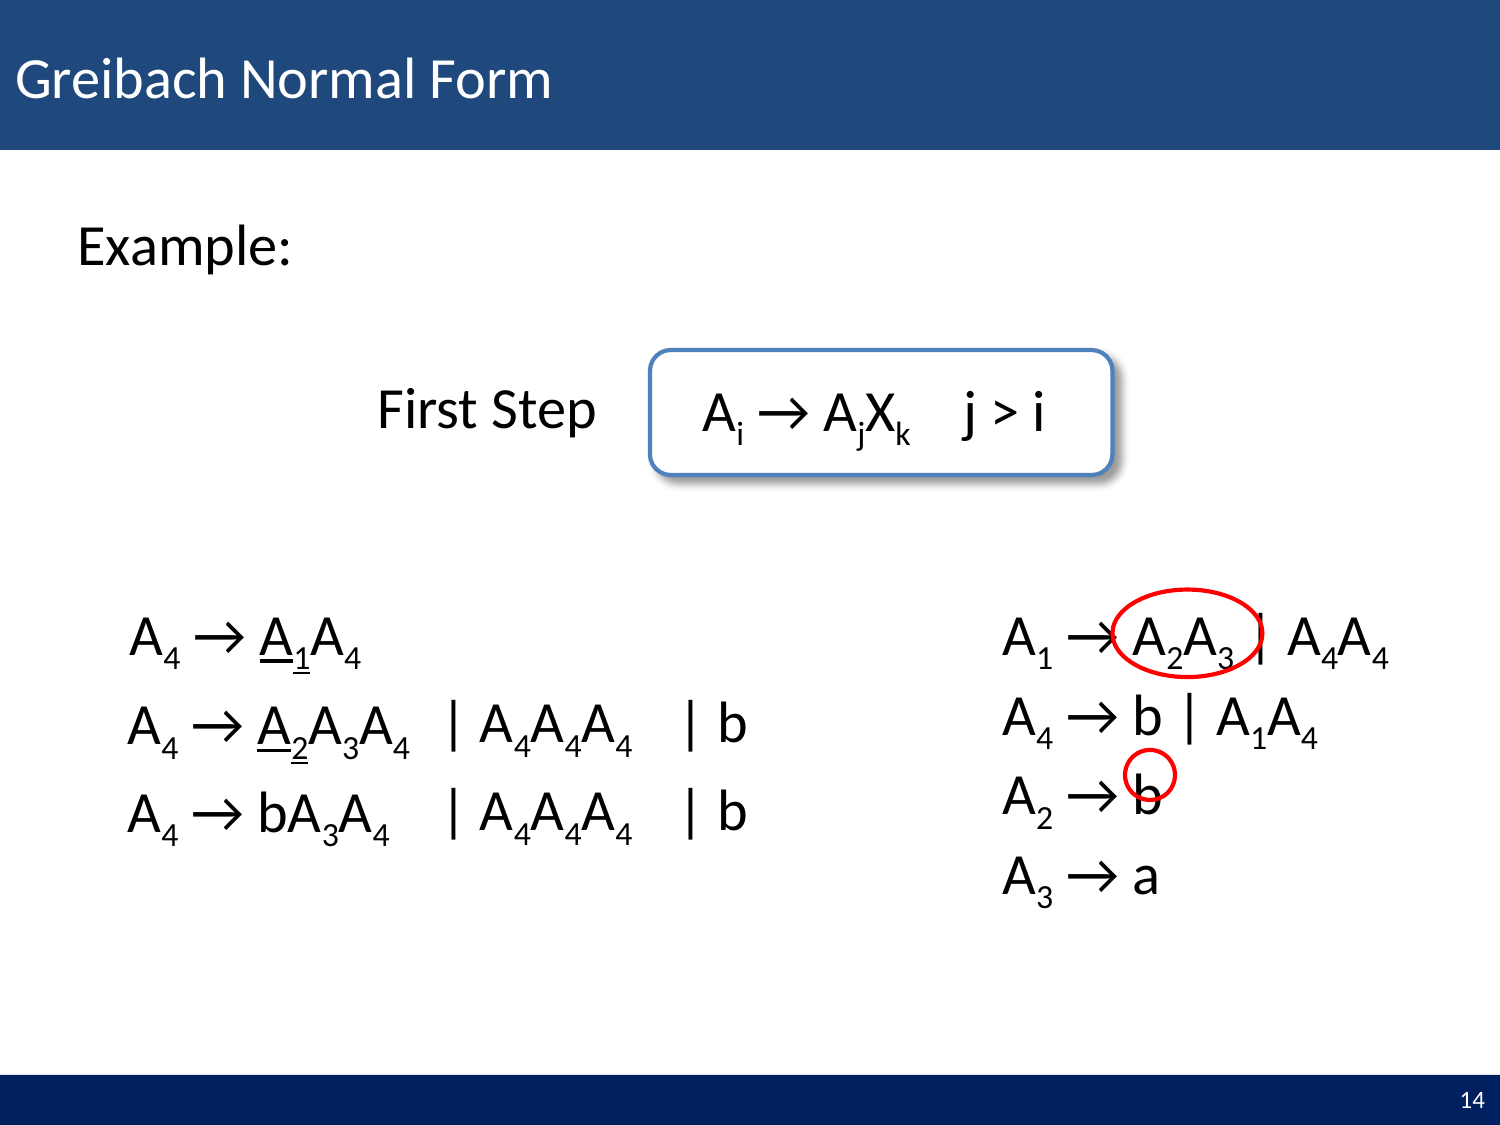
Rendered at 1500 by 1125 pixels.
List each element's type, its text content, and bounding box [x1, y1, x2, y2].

text_box [1125, 749, 1176, 800]
text_box Ai → AjXk j > i [649, 349, 1113, 476]
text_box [112, 764, 788, 853]
text_box A1 → A2A3 | A4A4 A4 → b | A1A4 A2 → b A3 → a [987, 589, 1425, 888]
slide_number 14 [1149, 1072, 1500, 1125]
text_box [1112, 589, 1263, 678]
text_box Greibach Normal Form [0, 0, 1500, 150]
text_box First Step [362, 362, 651, 448]
text_box | A4A4A4 [425, 677, 662, 762]
text_box A4 → A1A4 [114, 589, 388, 676]
text_box A4 → A2A3A4 [112, 678, 425, 763]
text_box [0, 1074, 1149, 1125]
text_box Example: [62, 200, 425, 285]
text_box | b [662, 677, 788, 763]
